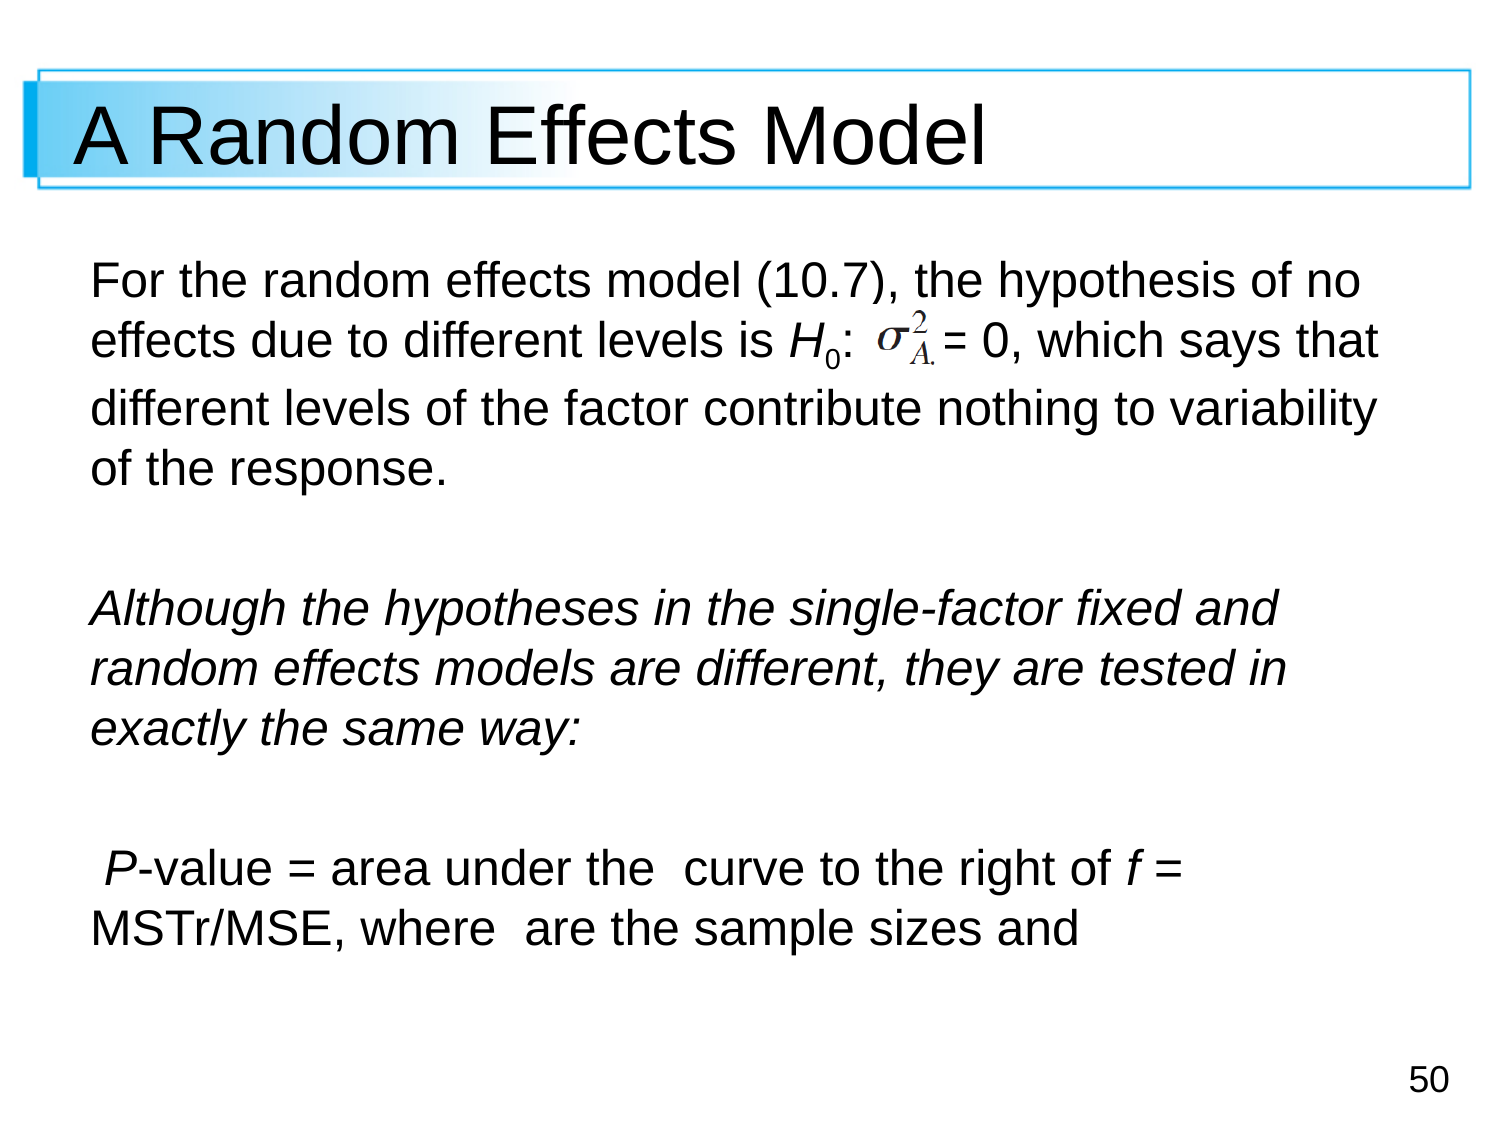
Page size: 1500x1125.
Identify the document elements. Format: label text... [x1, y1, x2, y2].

picture [868, 304, 945, 366]
picture [14, 62, 58, 200]
picture [1409, 62, 1476, 200]
title A Random Effects Model [58, 37, 1409, 225]
